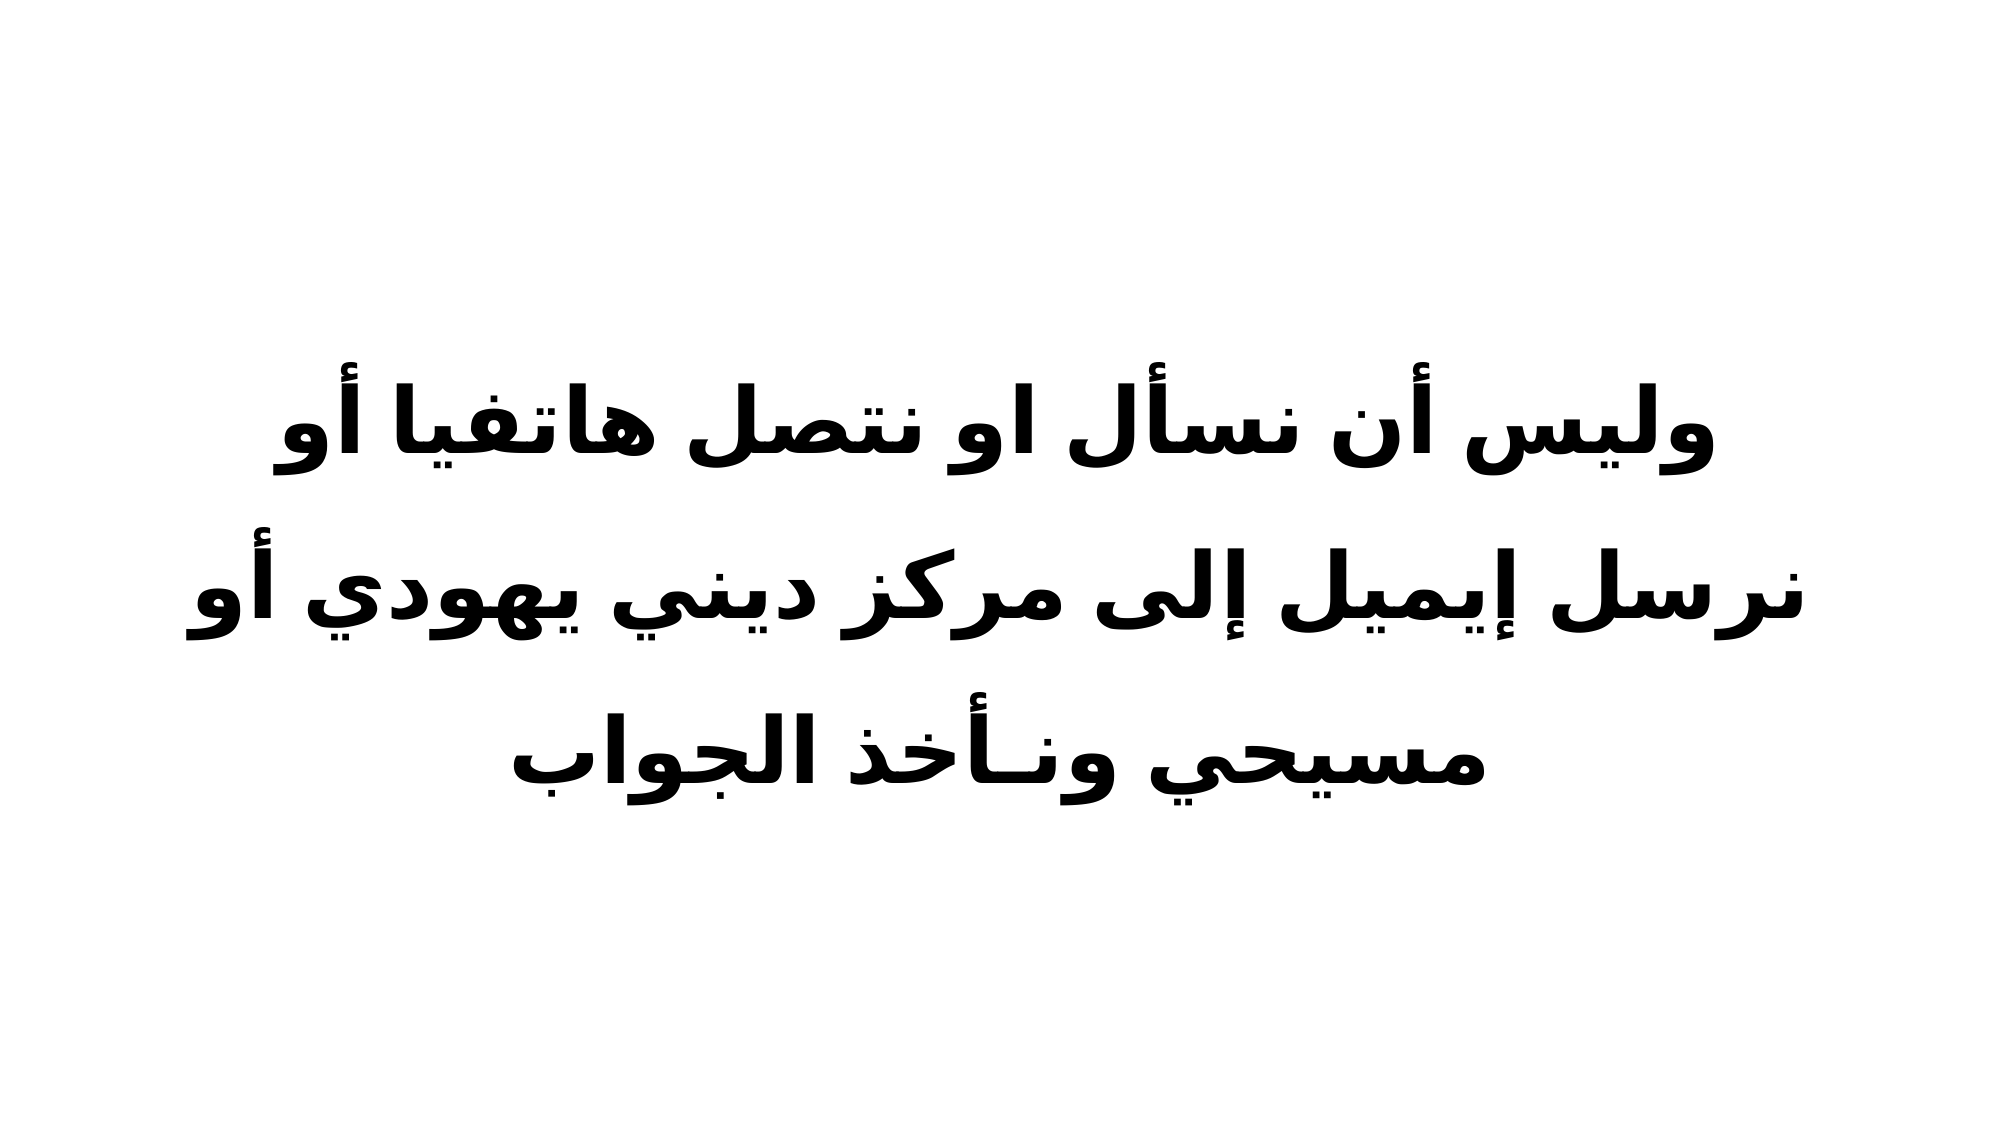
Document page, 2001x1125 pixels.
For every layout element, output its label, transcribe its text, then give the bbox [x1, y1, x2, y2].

list وليس أن نسأل او نتصل هاتفيا أو نرسل إيميل إلى مركز ديني يهودي أو مسيحي ونـأخذ الجواب [137, 299, 1863, 1014]
